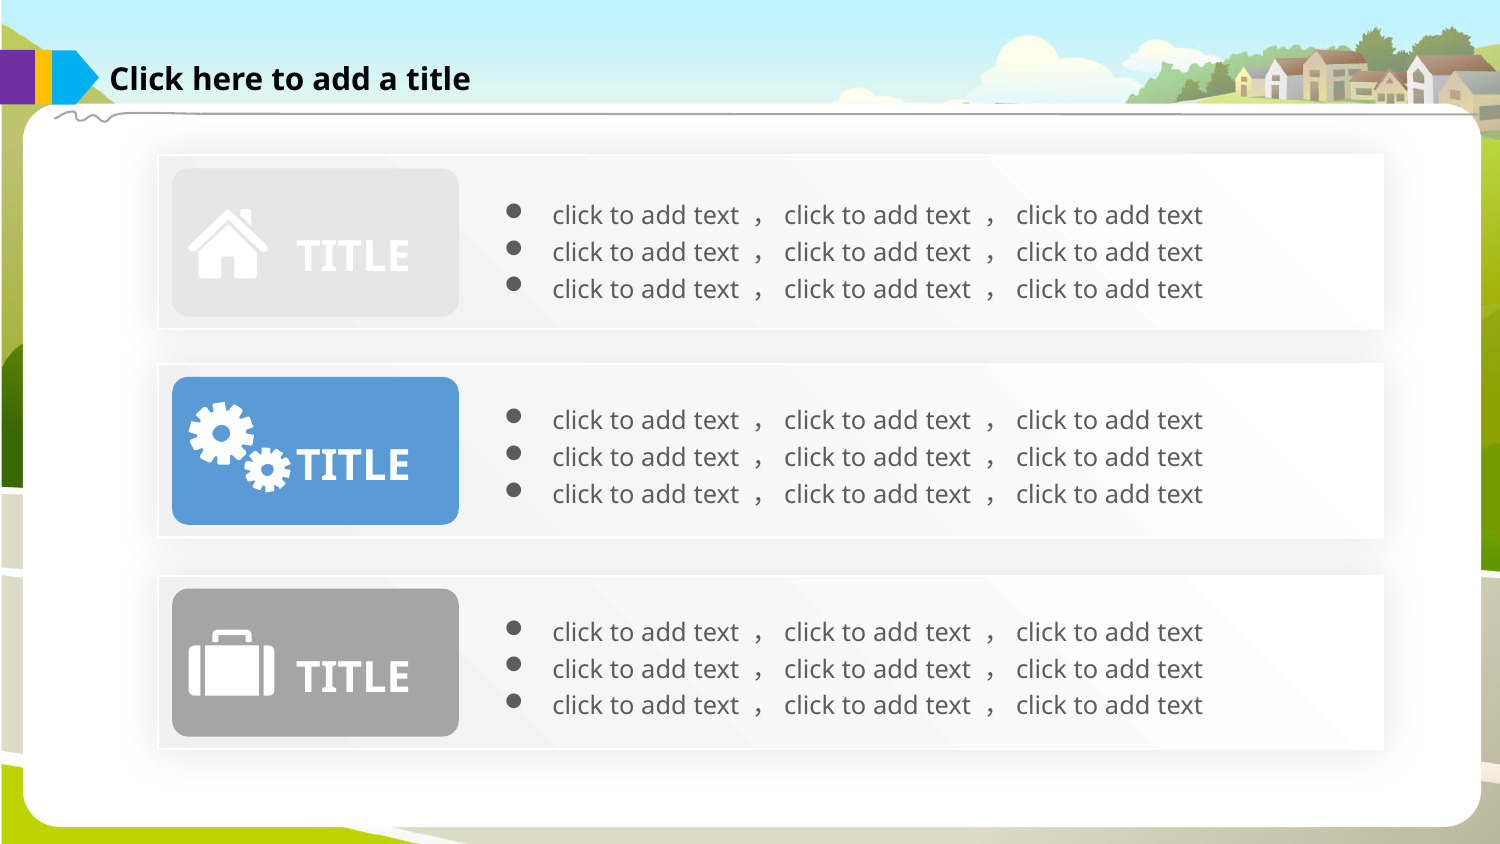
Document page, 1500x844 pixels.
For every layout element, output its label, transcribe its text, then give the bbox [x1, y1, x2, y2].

text_box [158, 155, 1384, 329]
text_box click to add text ，click to add text ，click to add text click to add text ，click to add text ，click to add text click to add text ，click to add text ，click to add text [489, 390, 1293, 517]
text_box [0, 49, 99, 105]
text_box click to add text ，click to add text ，click to add text click to add text ，click to add text ，click to add text click to add text ，click to add text ，click to add text [489, 185, 1293, 311]
text_box [158, 575, 1384, 750]
text_box Click here to add a title [99, 54, 608, 103]
text_box [158, 364, 1384, 538]
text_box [54, 111, 1479, 122]
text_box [172, 588, 459, 737]
picture [1, 0, 1500, 844]
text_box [172, 376, 459, 525]
text_box click to add text ，click to add text ，click to add text click to add text ，click to add text ，click to add text click to add text ，click to add text ，click to add text [489, 602, 1293, 728]
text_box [172, 168, 459, 317]
